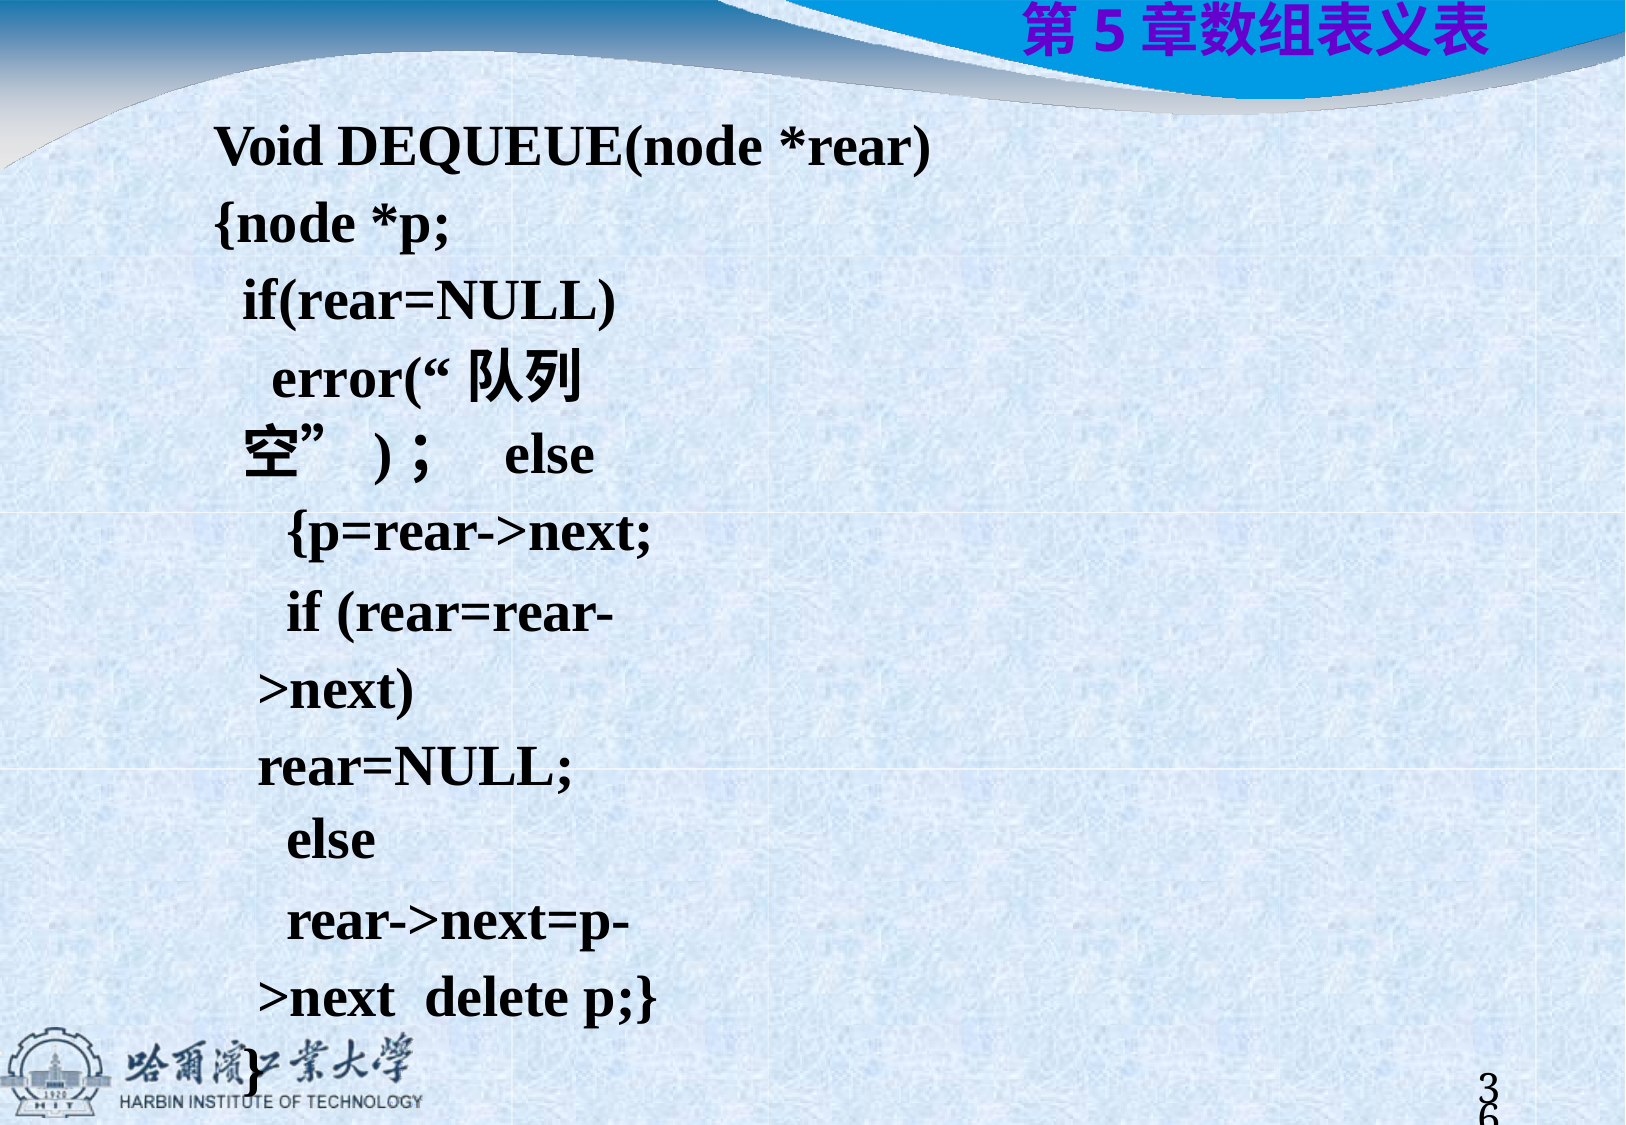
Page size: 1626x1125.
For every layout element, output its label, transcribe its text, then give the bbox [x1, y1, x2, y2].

text_box 23 [1472, 1072, 1524, 1119]
title 第5章 数组表义表 [1018, 0, 1492, 181]
text_box Void DEQUEUE(node *rear) {node *p; if(rear=NULL) error(“队列空”)； else {p=rear->next; if (rear=rear->next) rear=NULL; else rear->next=p->next delete p;} } [211, 98, 942, 1102]
picture [0, 0, 1625, 1125]
